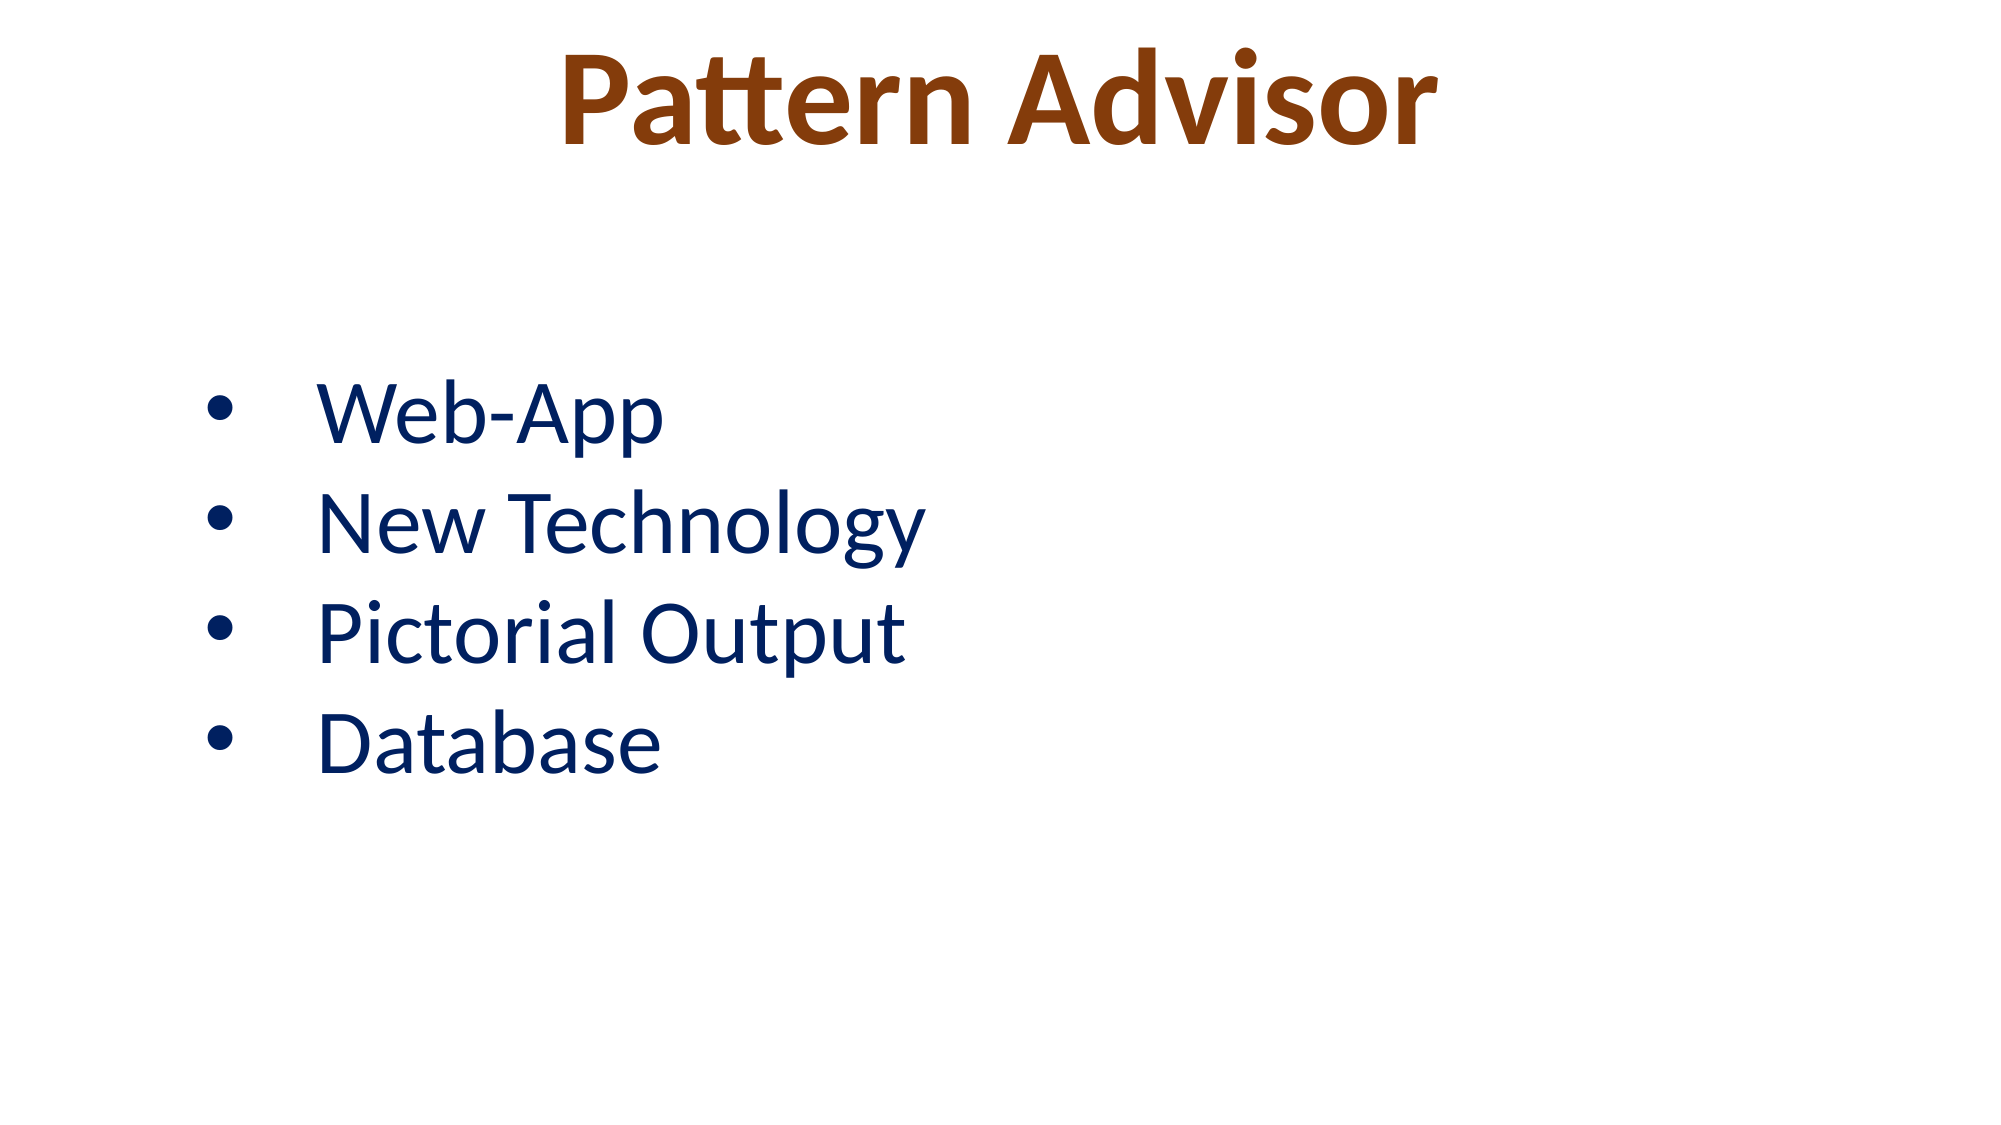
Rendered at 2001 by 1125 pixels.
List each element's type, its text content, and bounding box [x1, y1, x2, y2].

text_box Pattern Advisor [543, 0, 1457, 180]
text_box Web-App New Technology Pictorial Output Database [189, 344, 943, 800]
